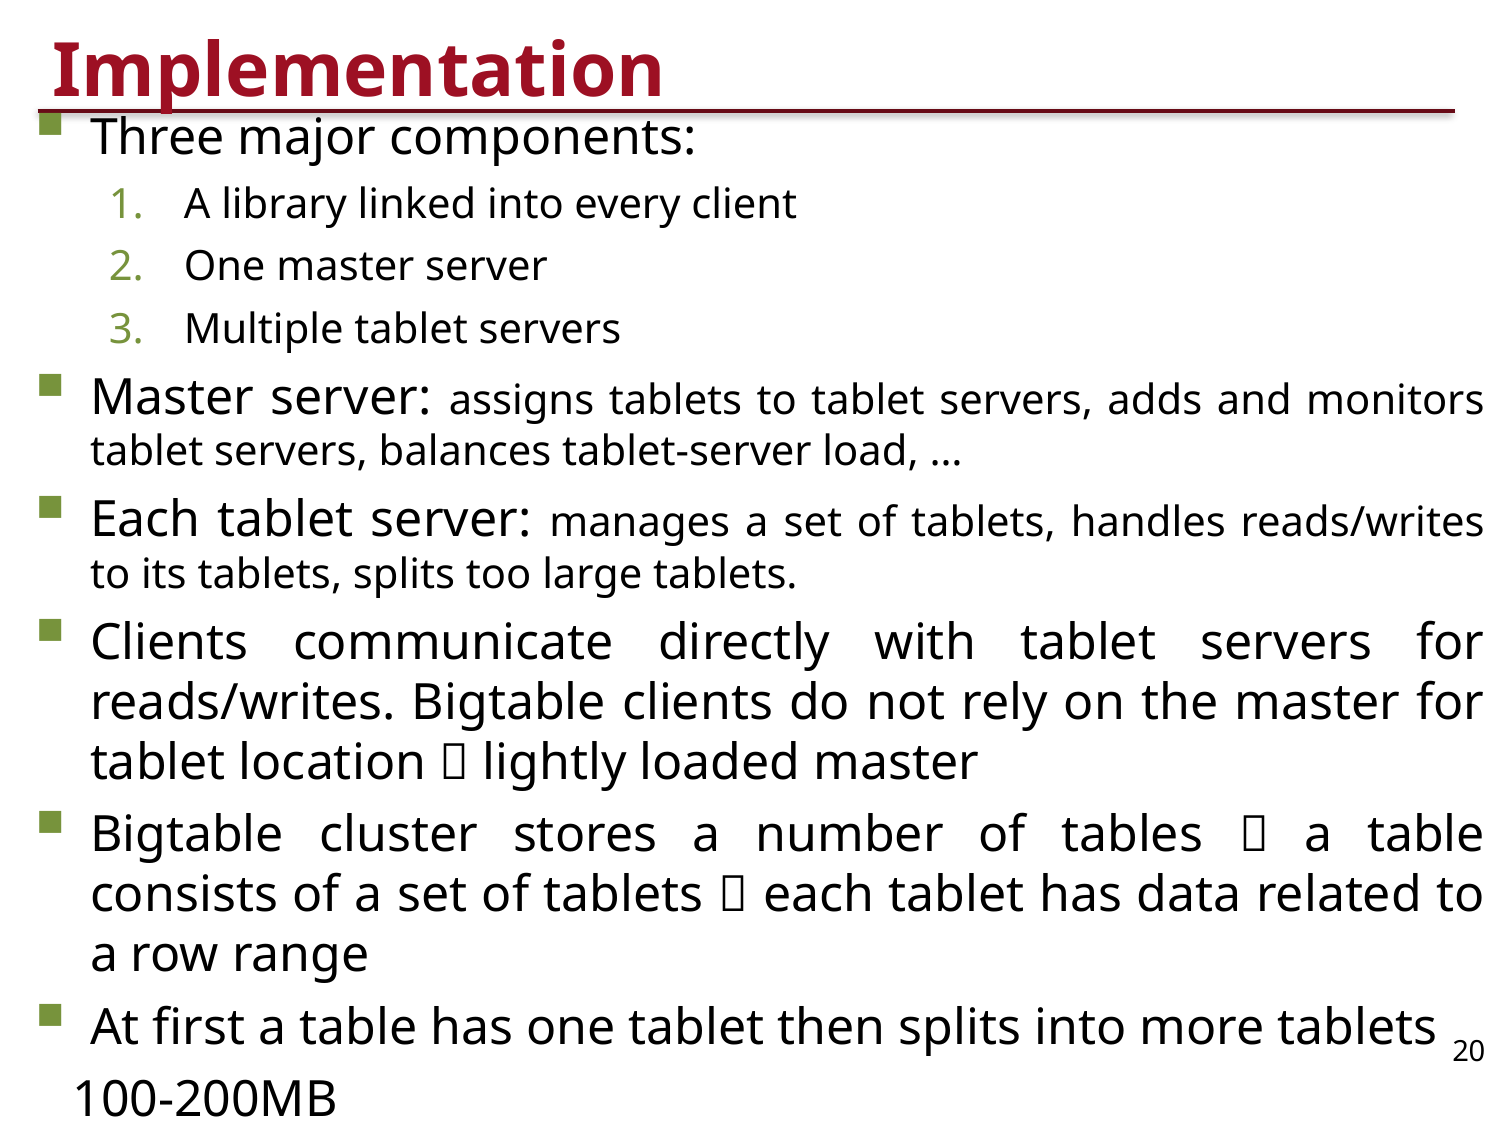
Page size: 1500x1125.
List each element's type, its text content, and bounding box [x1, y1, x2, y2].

slide_number 20 [1149, 1025, 1500, 1100]
list Three major components: A library linked into every client One master server Multiple tablet servers Master server: assigns tablets to tablet servers, adds and monitors tablet servers, balances tablet-server load, … Each tablet server: manages a set of tablets, handles reads/writes to its tablets, splits too large tablets. Clients communicate directly with tablet servers for reads/writes. Bigtable clients do not rely on the master for tablet location  lightly loaded master Bigtable cluster stores a number of tables  a table consists of a set of tablets  each tablet has data related to a row range At first a table has one tablet then splits into more tablets 100-200MB [18, 96, 1500, 1024]
title Implementation [37, 13, 1455, 96]
